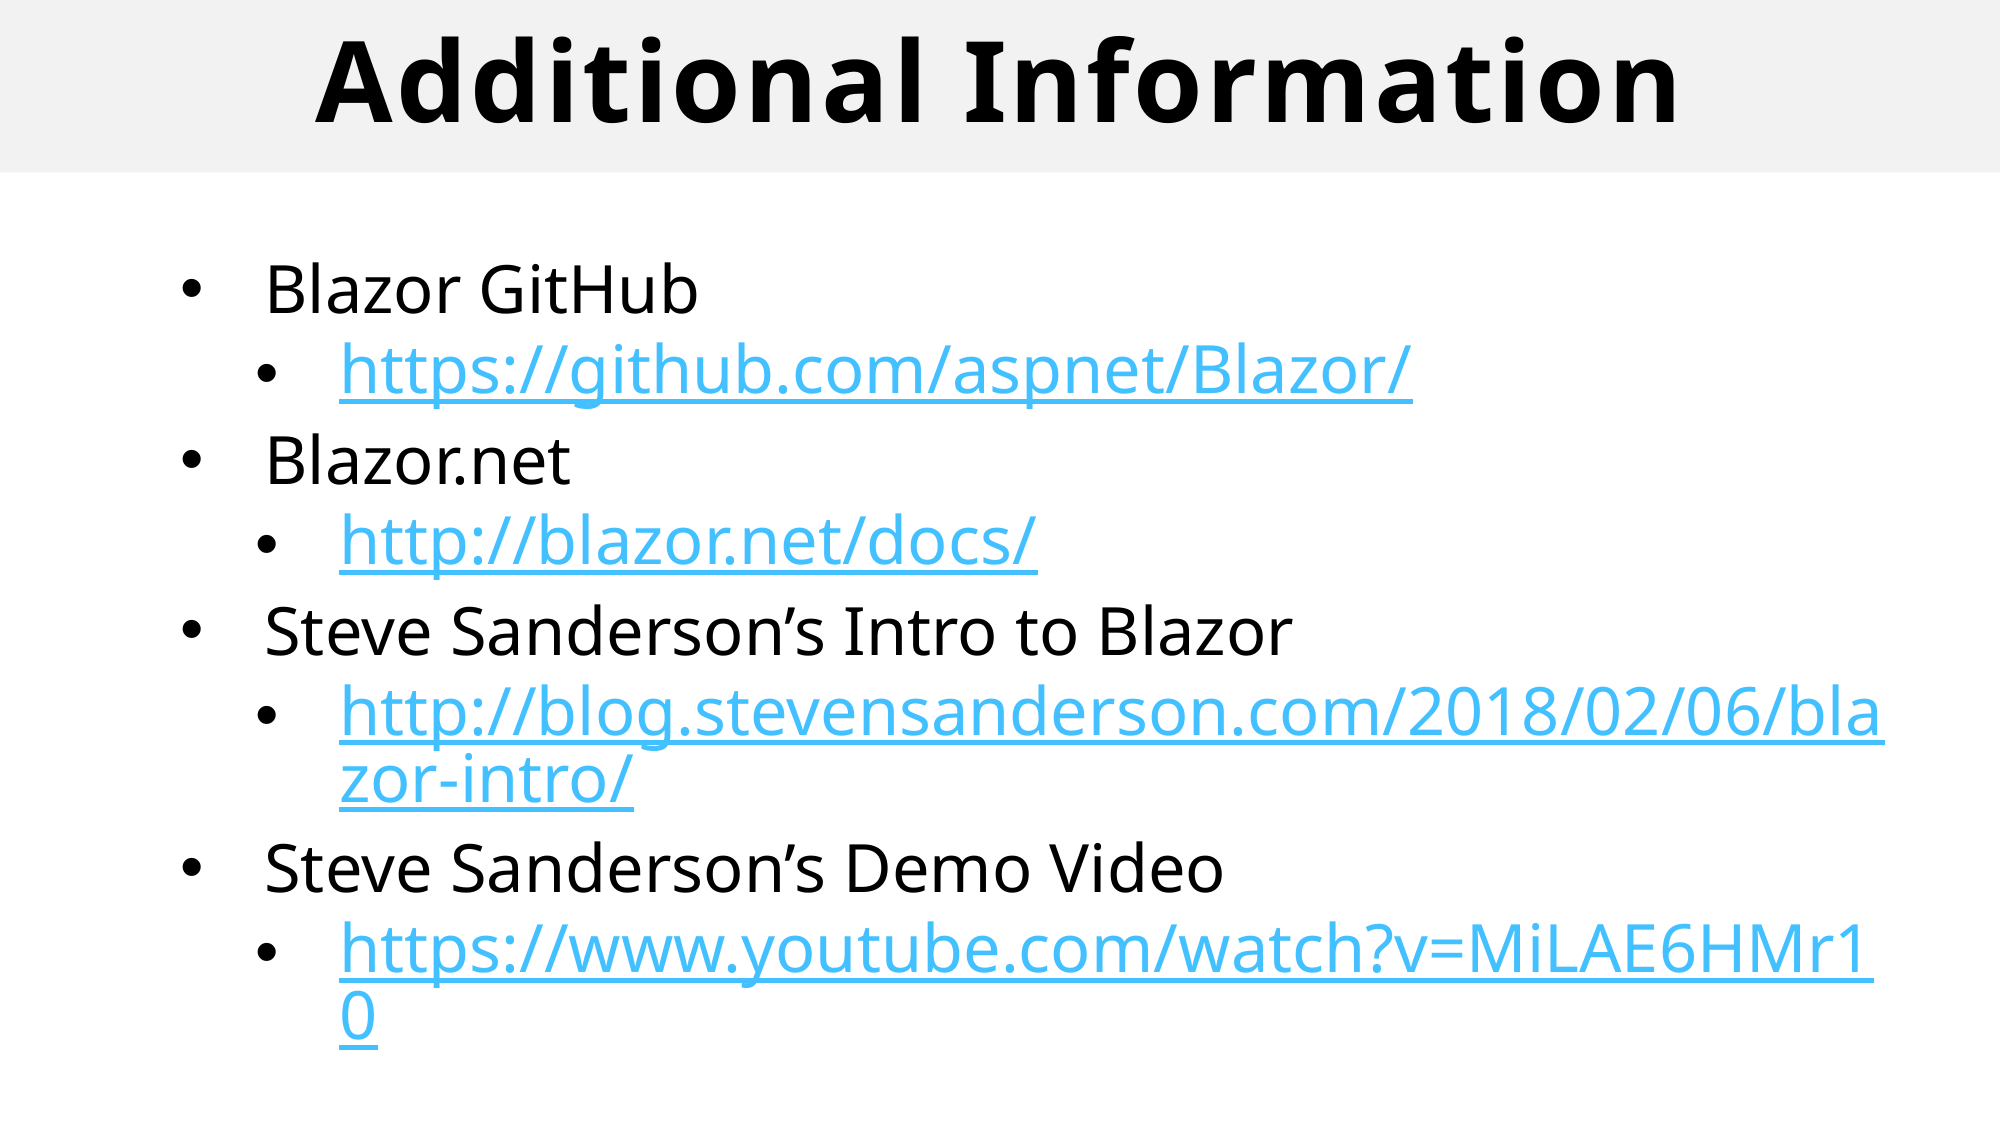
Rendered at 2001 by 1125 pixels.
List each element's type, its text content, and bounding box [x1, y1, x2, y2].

text_box Blazor GitHub https://github.com/aspnet/Blazor/ Blazor.net http://blazor.net/docs/ Steve Sanderson’s Intro to Blazor http://blog.stevensanderson.com/2018/02/06/blazor-intro/ Steve Sanderson’s Demo Video https://www.youtube.com/watch?v=MiLAE6HMr10 [0, 172, 2000, 1086]
title Additional Information [0, 0, 2000, 172]
